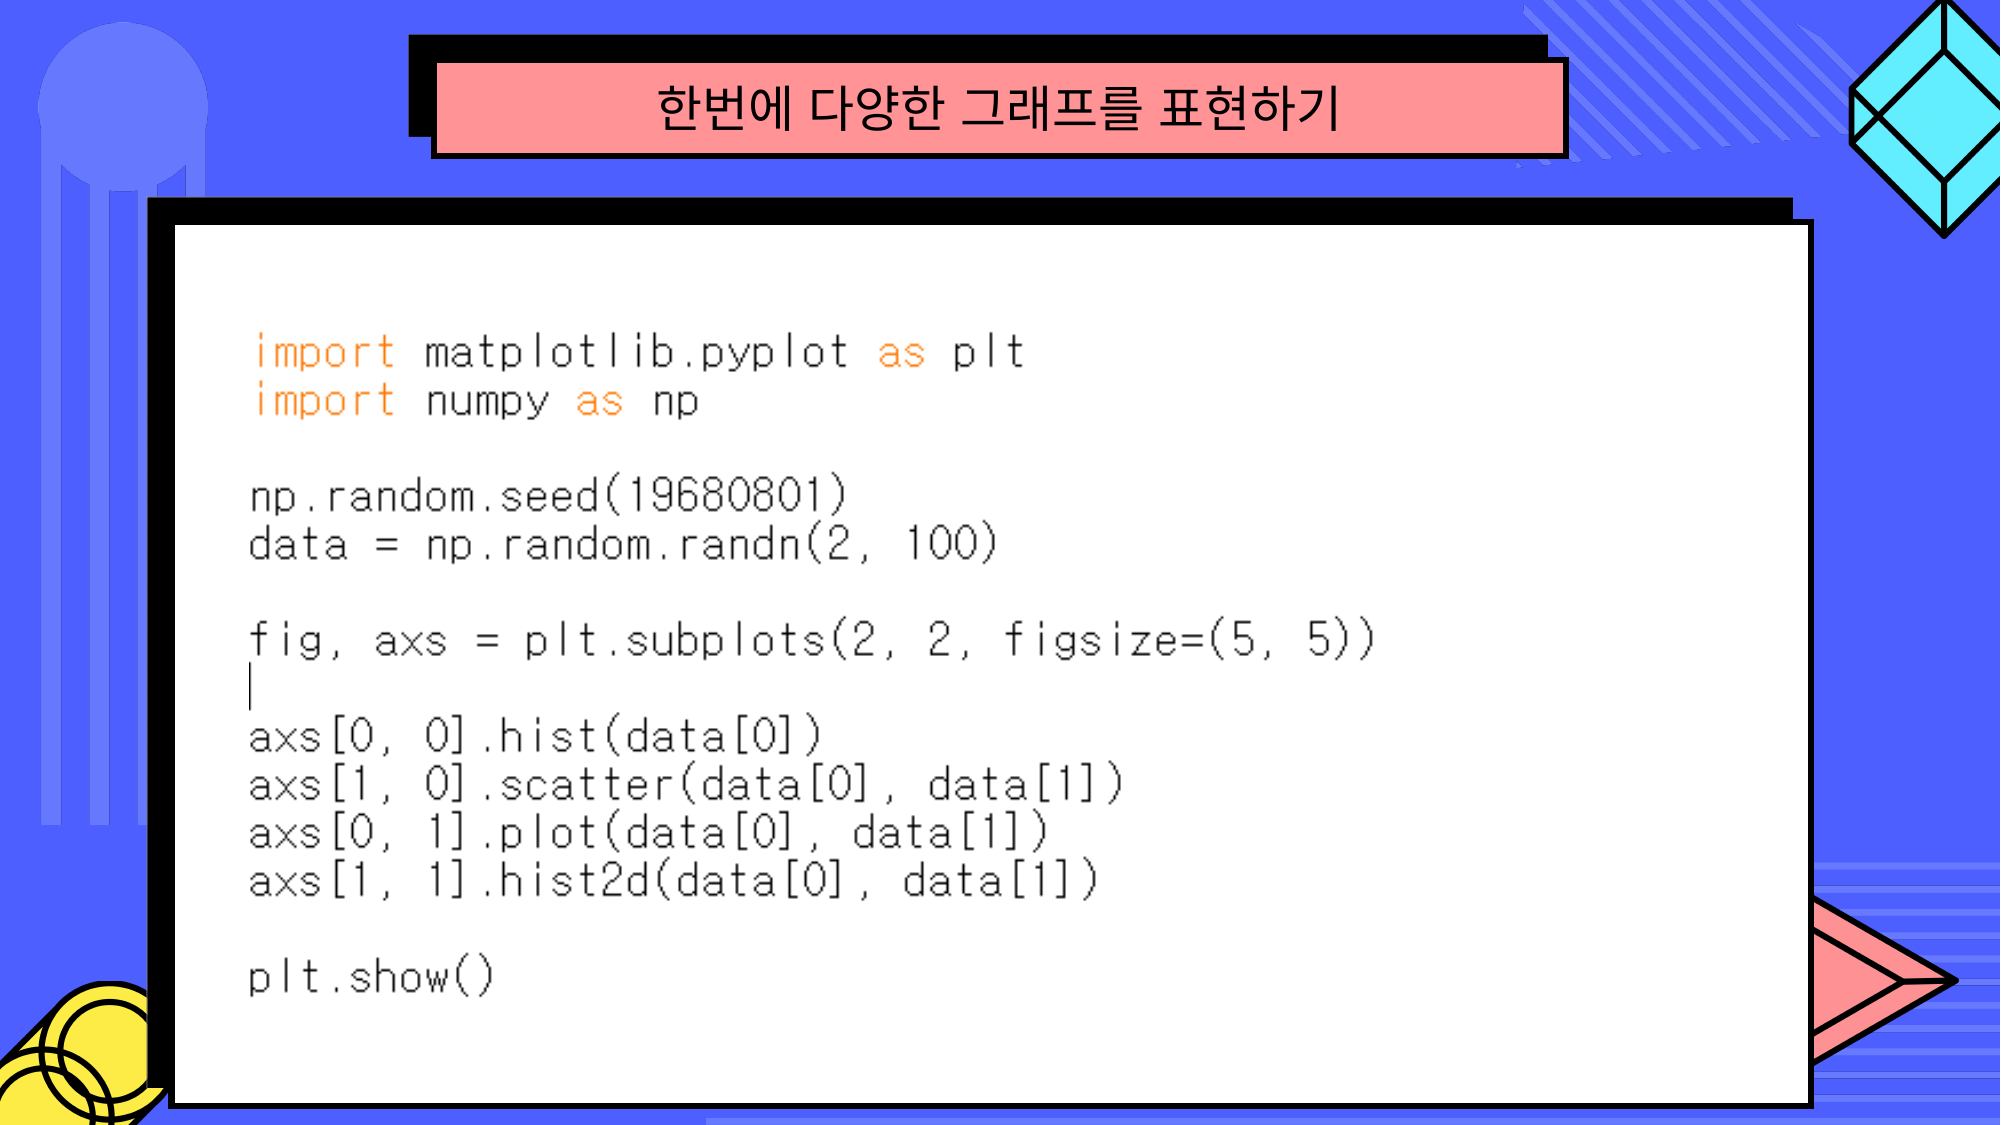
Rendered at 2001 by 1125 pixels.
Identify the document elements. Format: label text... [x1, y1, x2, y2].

picture [0, 981, 181, 1125]
picture [1516, 0, 2000, 239]
text_box [171, 221, 1812, 1107]
picture [39, 23, 208, 824]
picture [706, 862, 2000, 1125]
picture [249, 317, 1423, 1011]
text_box 한번에 다양한 그래프를 표현하기 [433, 59, 1567, 157]
